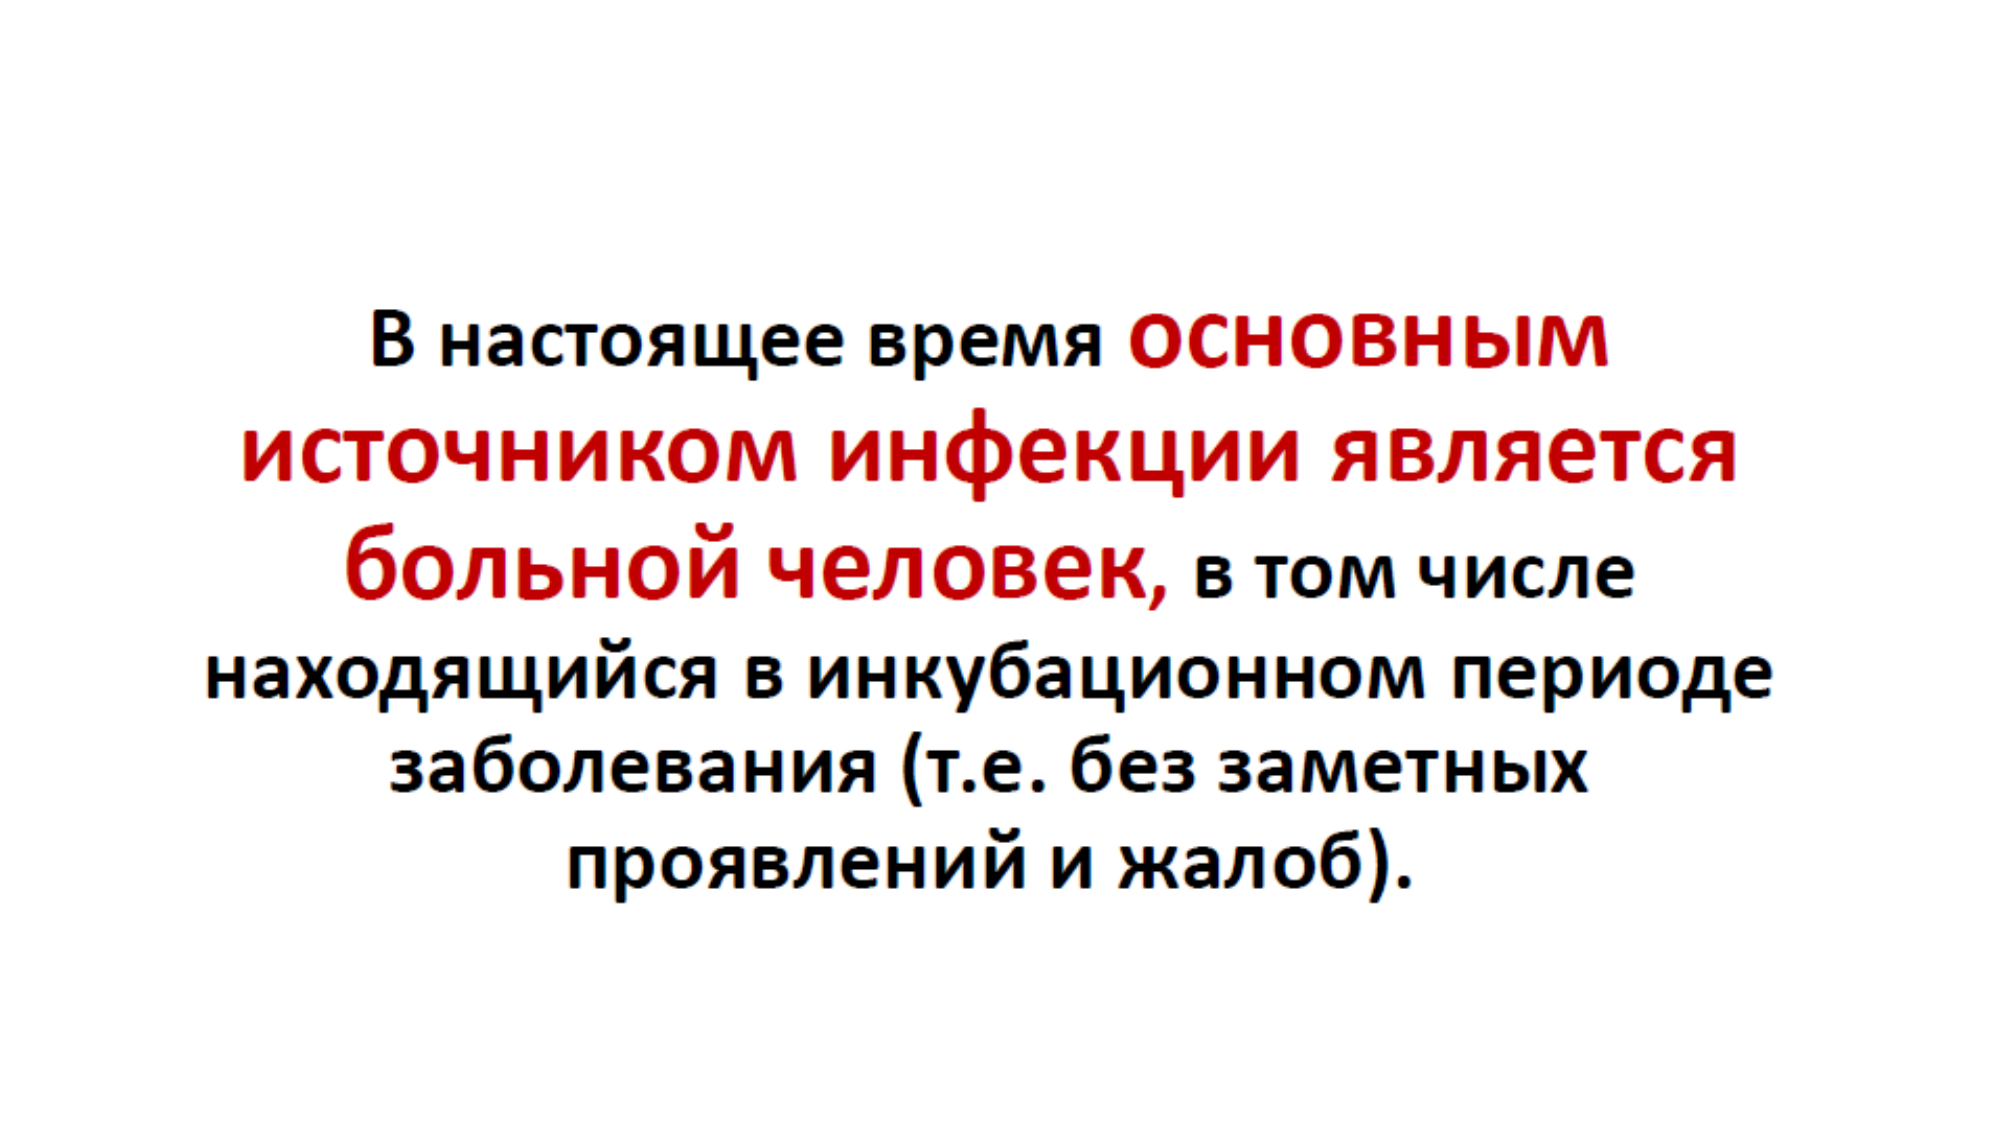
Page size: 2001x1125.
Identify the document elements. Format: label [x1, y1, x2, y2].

picture [163, 74, 1853, 983]
